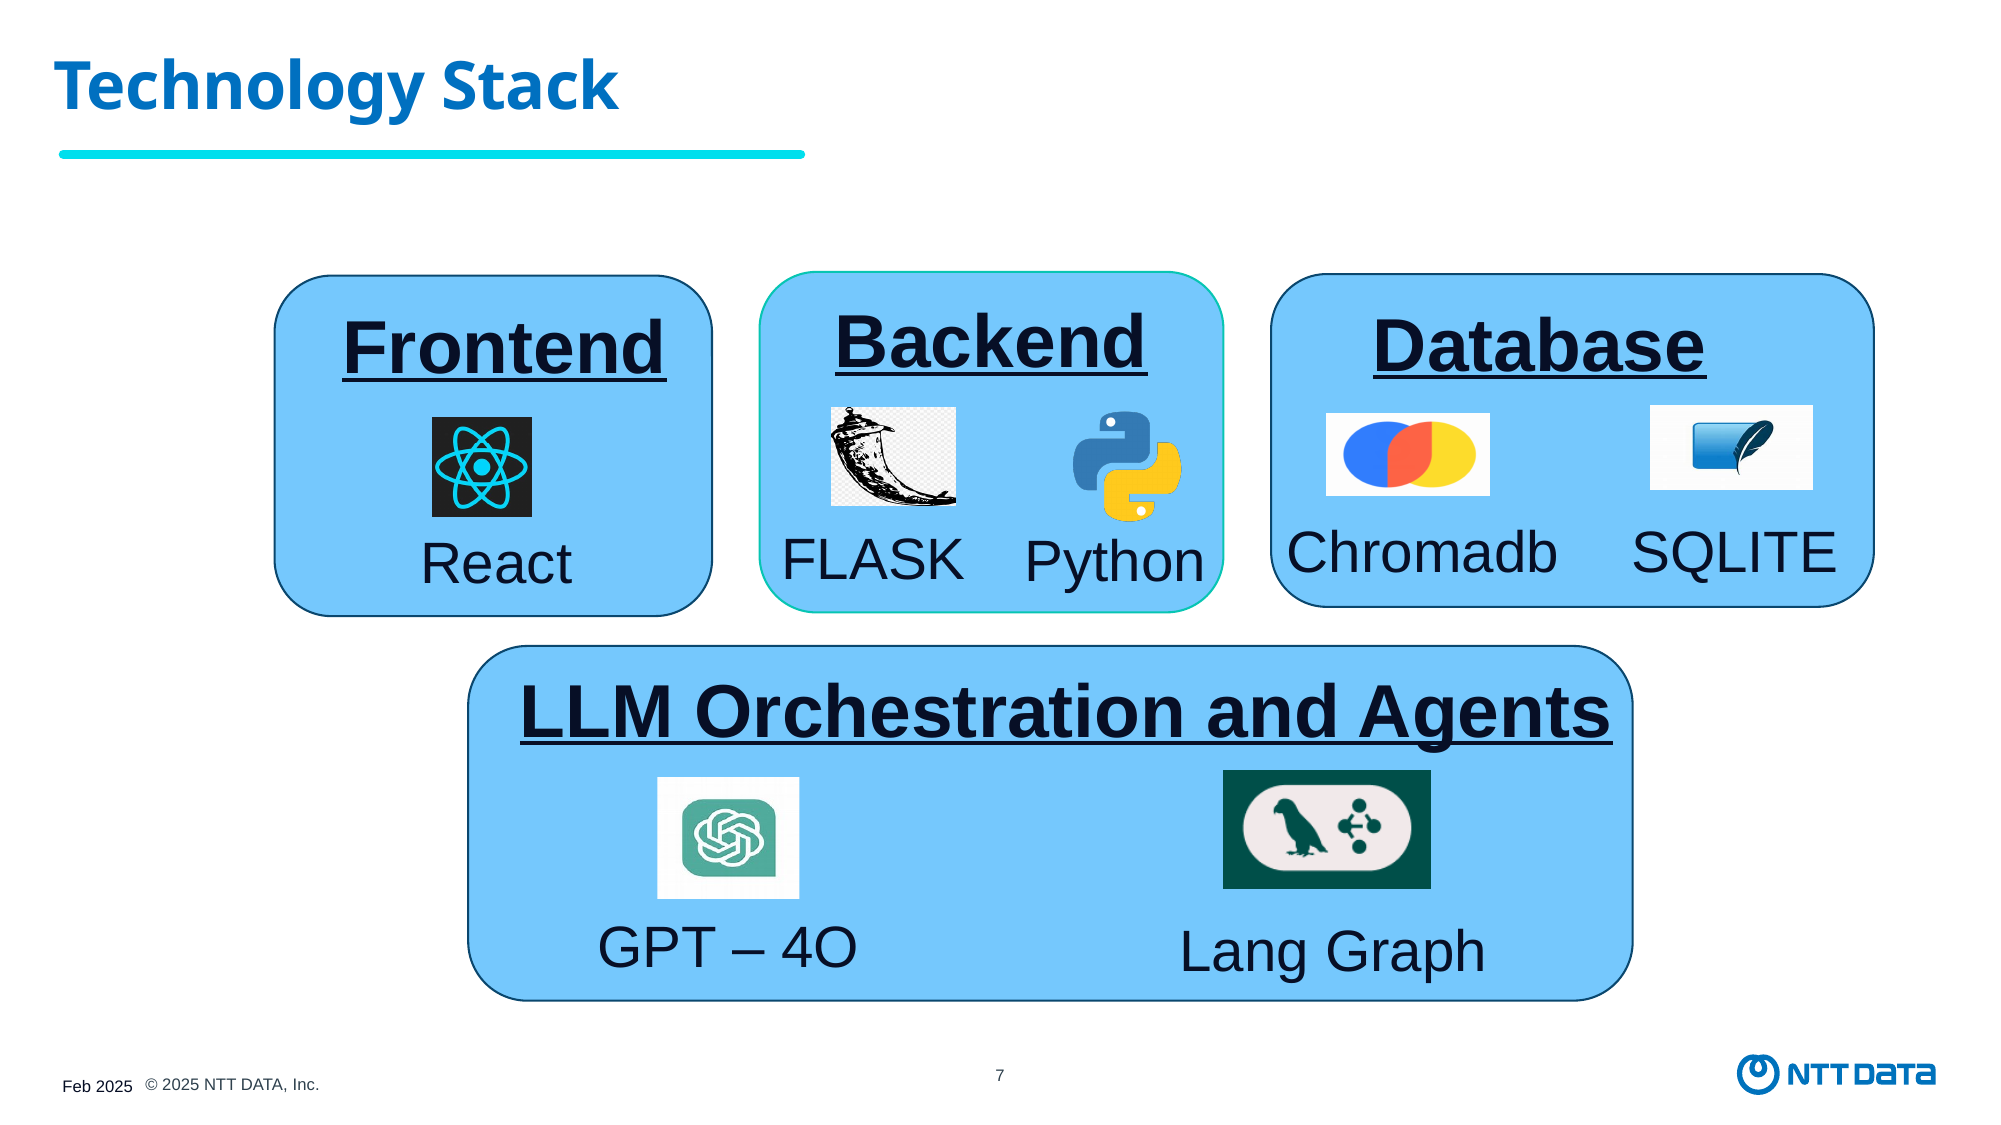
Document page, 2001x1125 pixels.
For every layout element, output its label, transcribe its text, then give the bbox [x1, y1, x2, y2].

text_box LLM Orchestration and Agents [505, 654, 1670, 760]
text_box Backend [820, 361, 1230, 390]
text_box [467, 644, 1634, 1002]
picture [657, 777, 800, 899]
text_box Databases [1358, 288, 1732, 484]
text_box [1270, 273, 1875, 608]
text_box FLASK [766, 513, 990, 599]
text_box SQLITE [1616, 506, 1863, 592]
picture [1649, 405, 1813, 490]
picture [1326, 413, 1490, 496]
text_box Frontend [327, 361, 703, 396]
text_box Chromadb [1272, 506, 1606, 592]
text_box React [405, 517, 628, 603]
text_box Lang Graph [1164, 905, 1507, 991]
text_box Python [1009, 516, 1226, 601]
slide_number 7 [912, 1050, 1088, 1101]
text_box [38, 35, 1721, 361]
footer © 2025 NTT DATA, Inc. [145, 1059, 821, 1110]
text_box [273, 361, 714, 618]
picture [431, 417, 532, 518]
picture [831, 407, 956, 506]
text_box [758, 361, 1225, 614]
text_box GPT – 4O [582, 901, 880, 987]
picture [1223, 770, 1431, 889]
picture [1066, 405, 1188, 528]
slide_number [62, 1060, 213, 1111]
